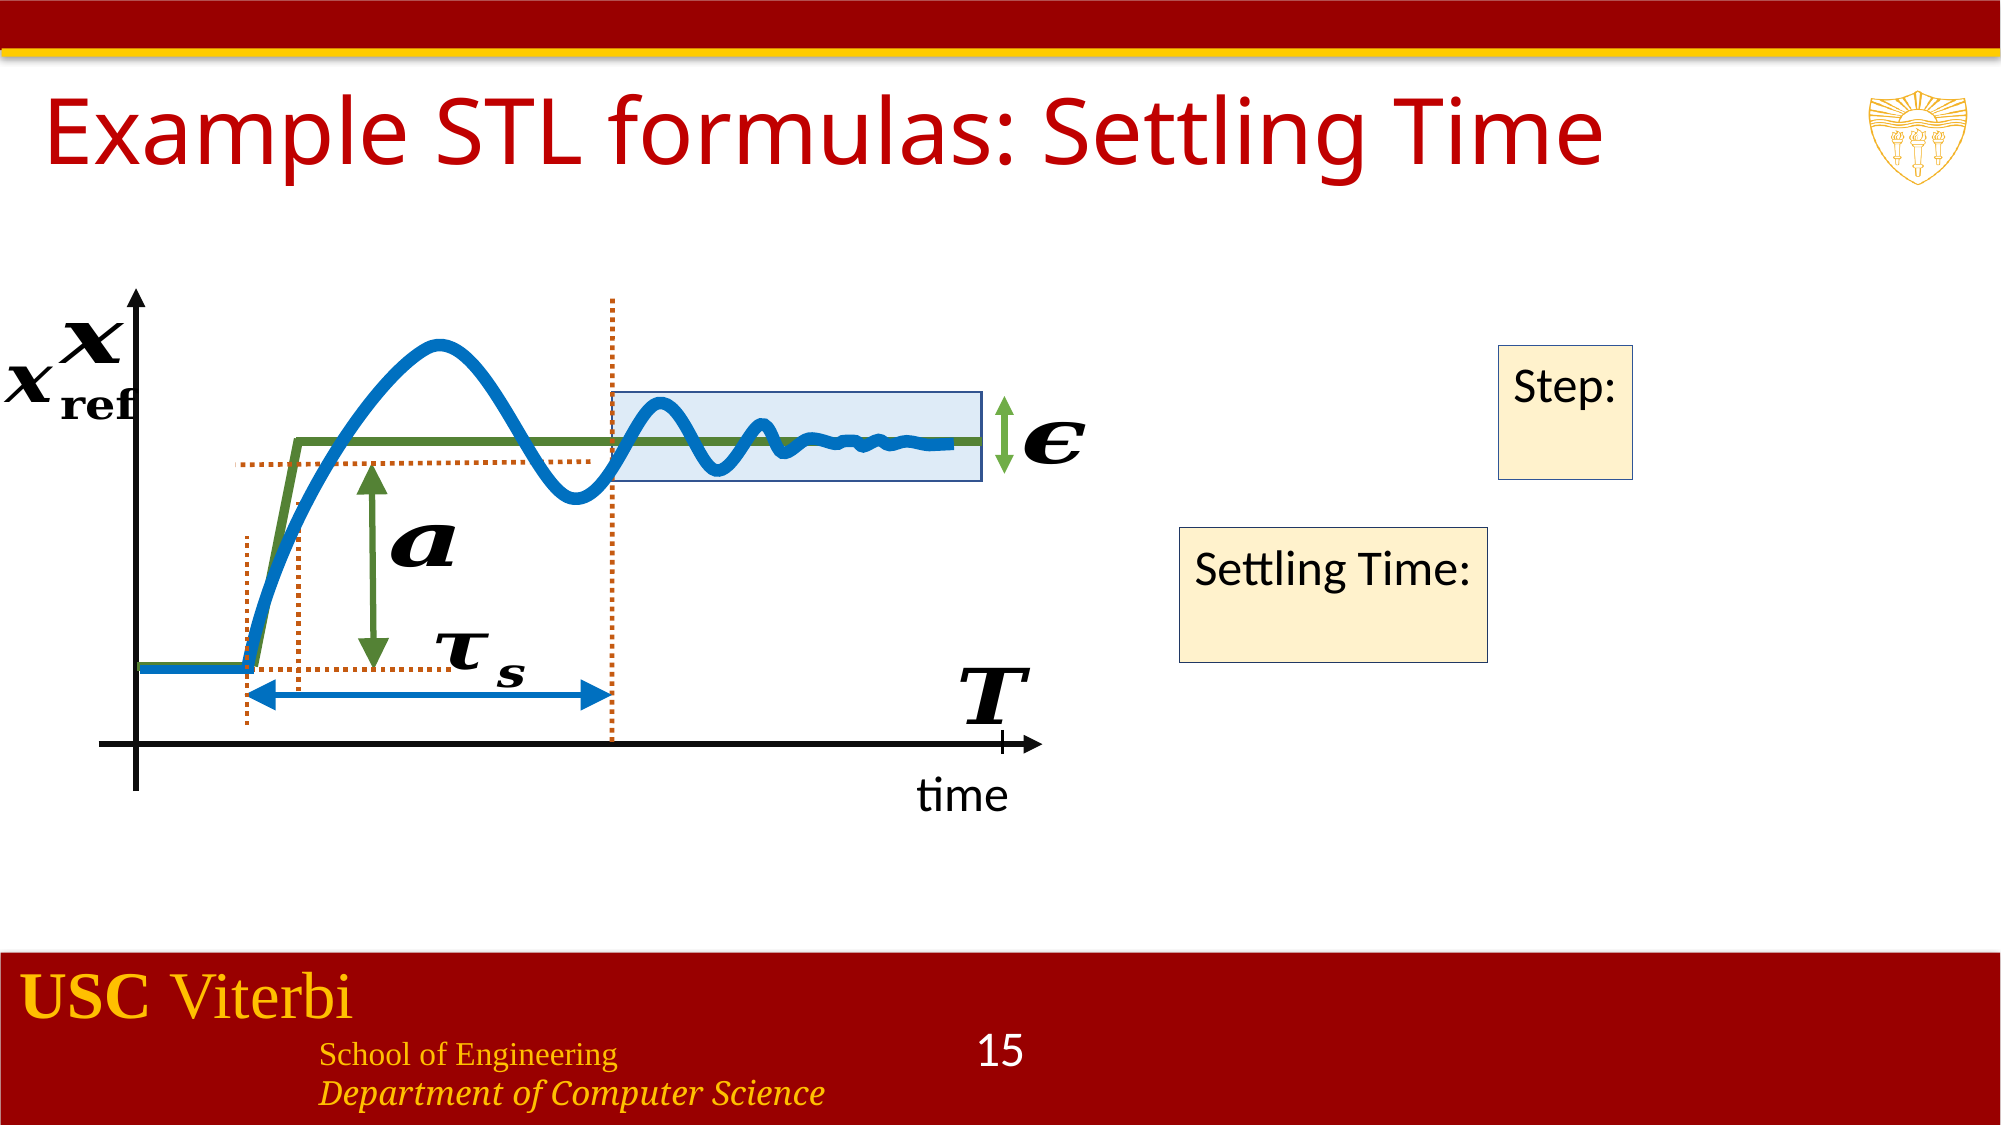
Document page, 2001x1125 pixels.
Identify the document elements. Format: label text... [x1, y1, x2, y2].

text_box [613, 342, 1941, 692]
slide_number 15 [774, 1016, 1225, 1077]
text_box time [901, 754, 1025, 829]
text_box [0, 342, 611, 692]
title Example STL formulas: Settling Time [27, 70, 1819, 199]
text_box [139, 344, 954, 672]
picture [1836, 76, 2000, 199]
